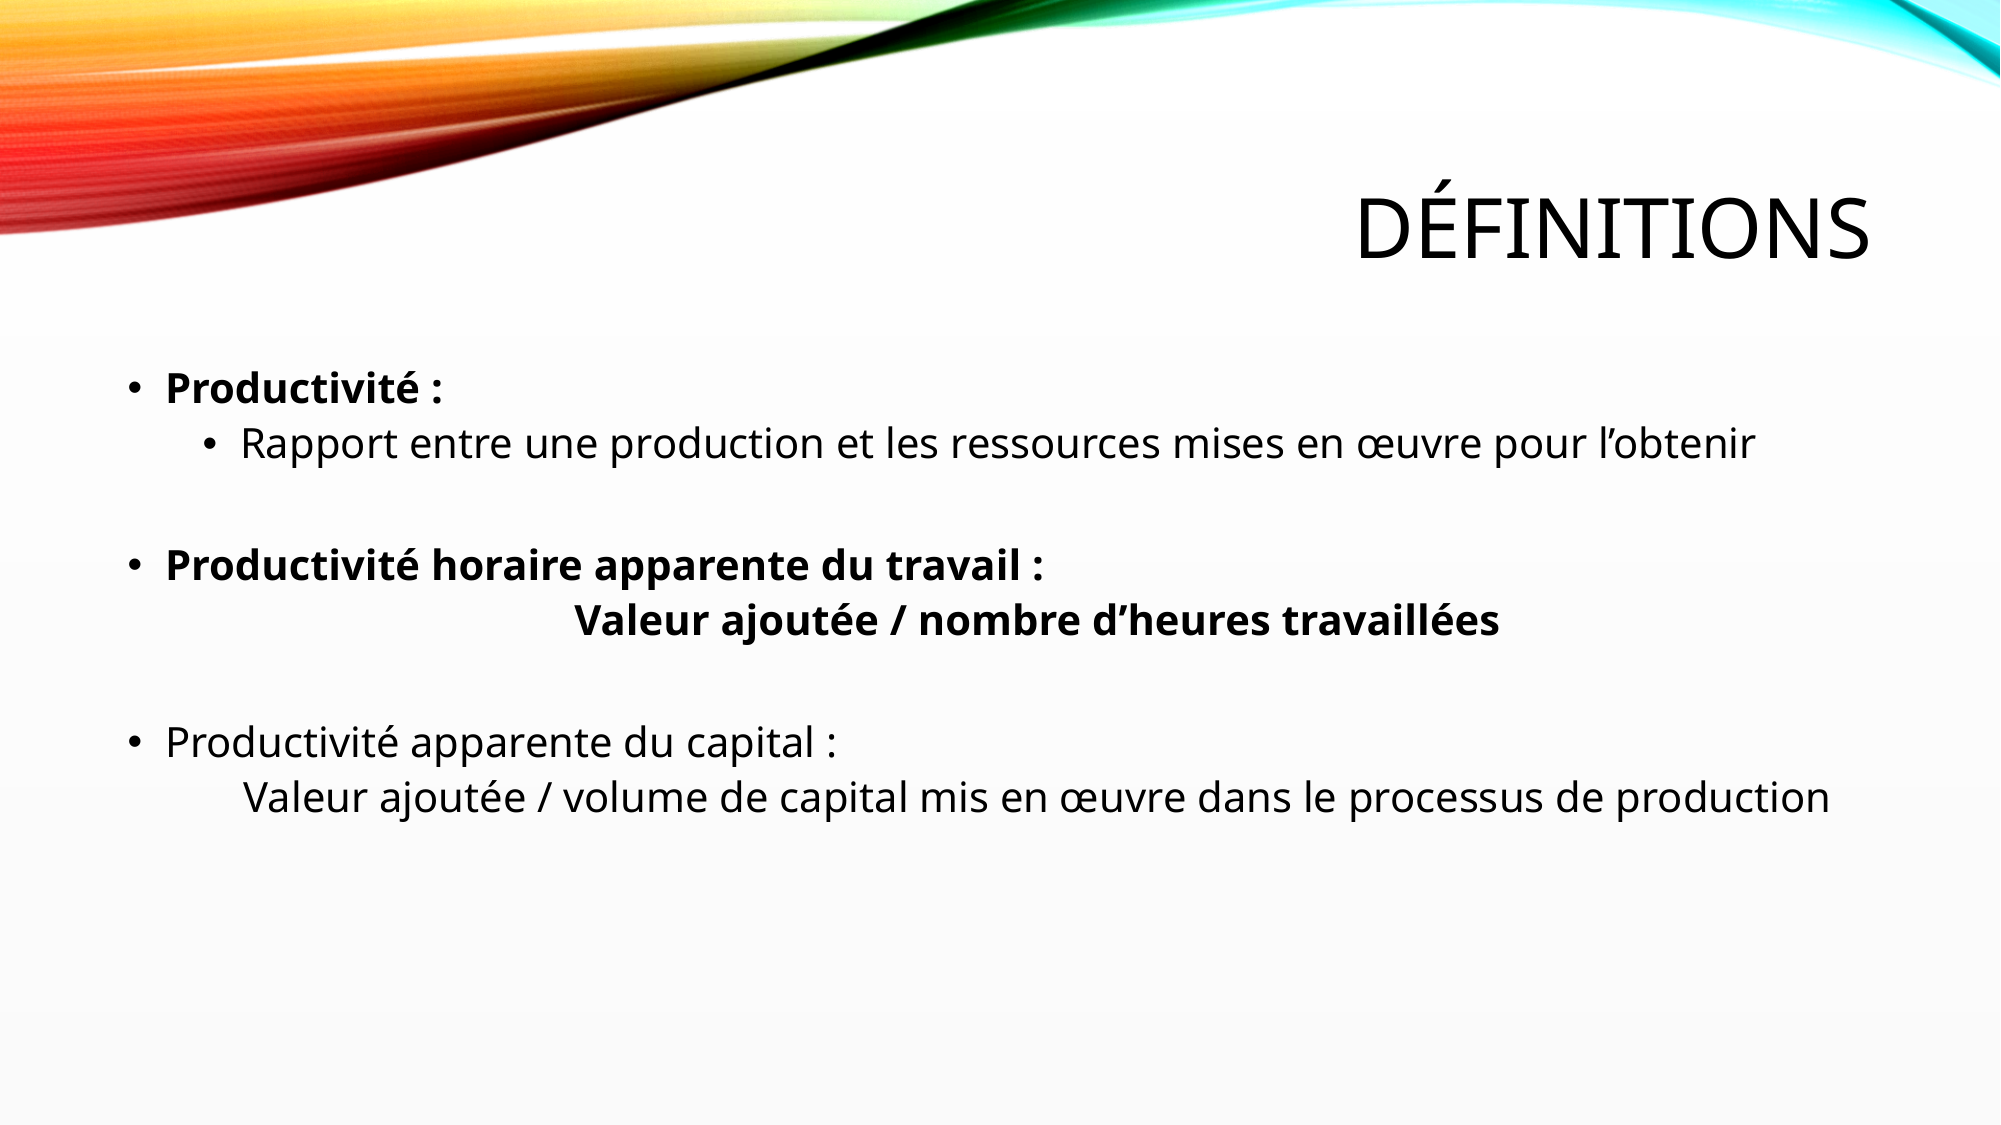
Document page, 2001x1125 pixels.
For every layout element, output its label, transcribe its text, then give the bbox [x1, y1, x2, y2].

picture [0, 0, 2000, 237]
title Définitions [474, 125, 1888, 338]
list Productivité : Rapport entre une production et les ressources mises en œuvre pour l’obtenir Productivité horaire apparente du travail : Valeur ajoutée / nombre d’heures travaillées Productivité apparente du capital : Valeur ajoutée / volume de capital mis en œuvre dans le processus de production [112, 360, 1888, 1021]
